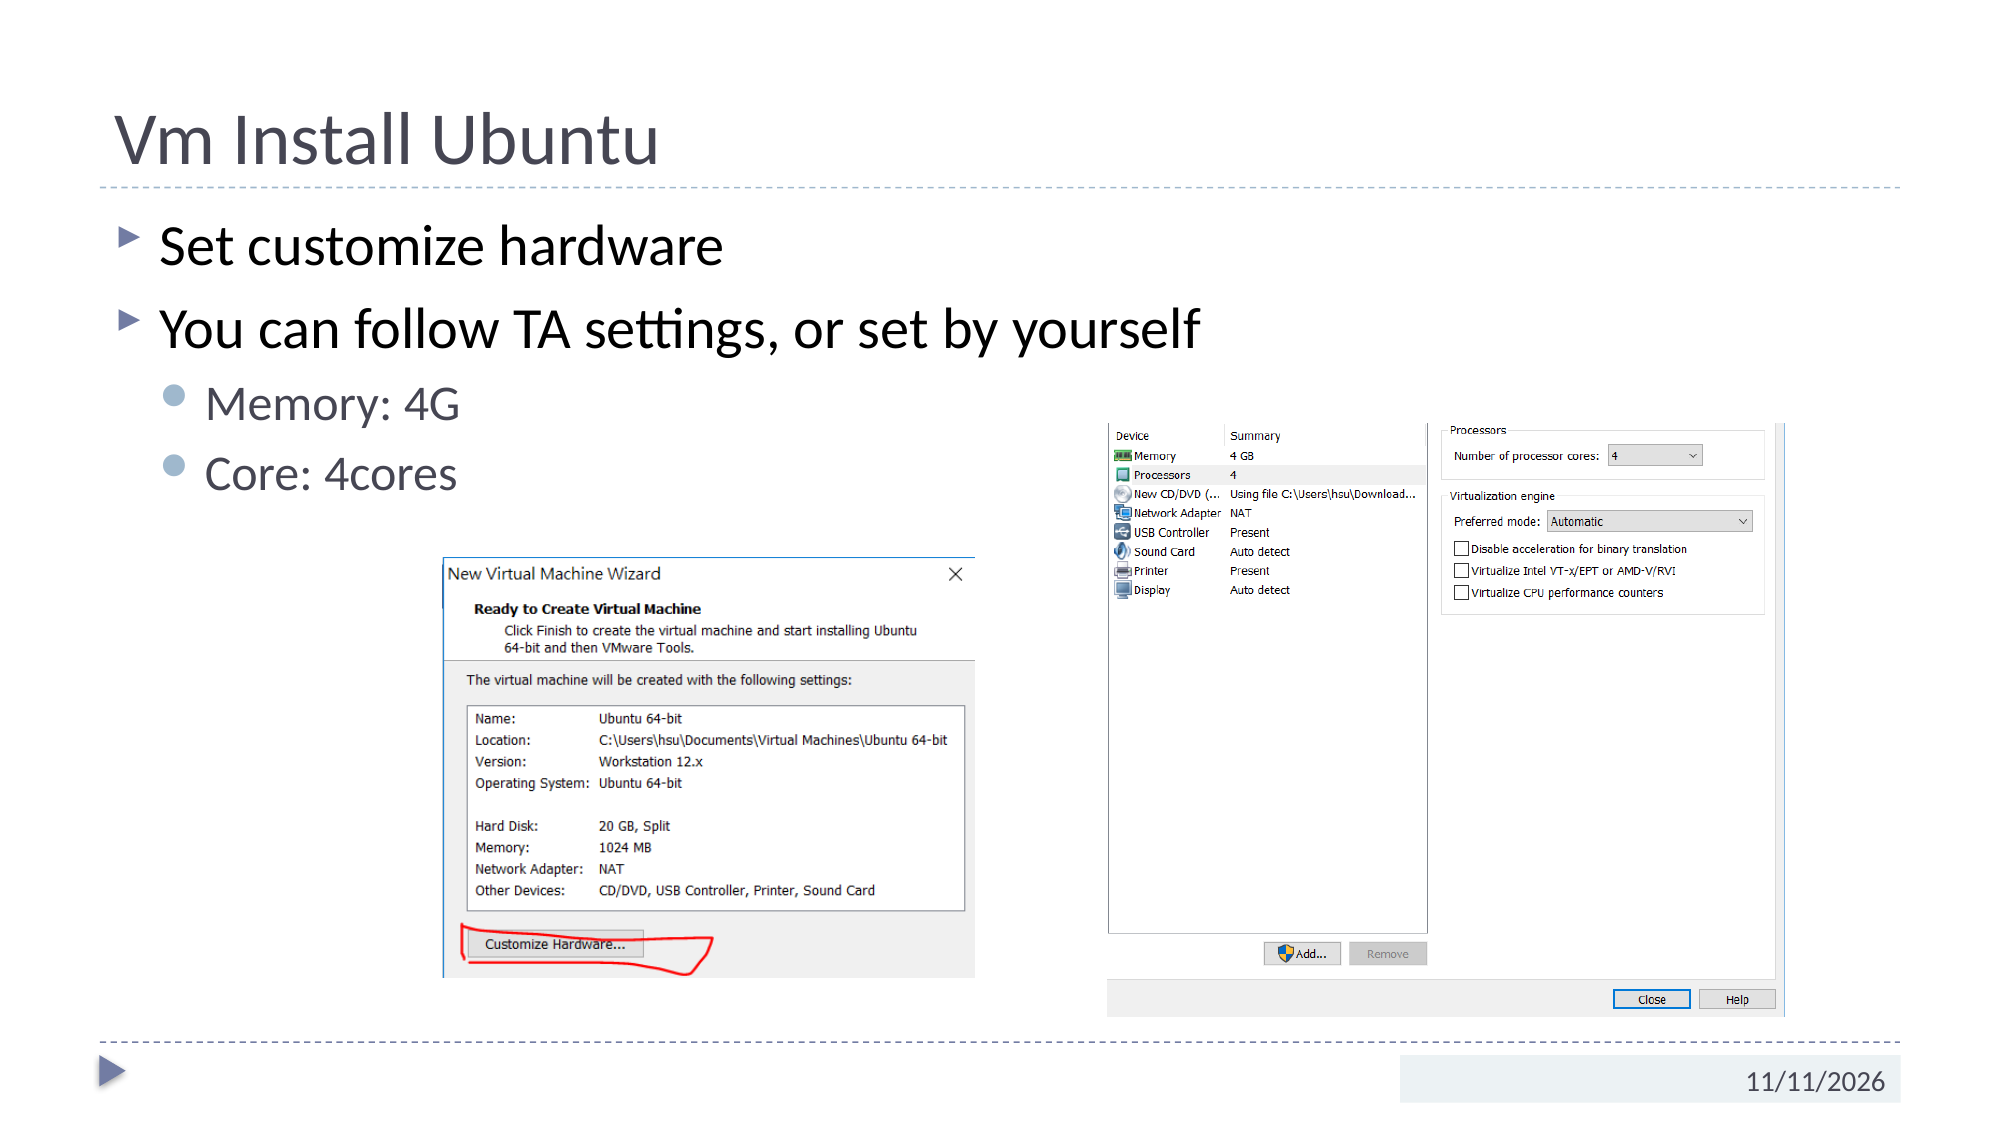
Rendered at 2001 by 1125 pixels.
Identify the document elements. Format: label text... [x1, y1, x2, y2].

list Set customize hardware You can follow TA settings, or set by yourself Memory: 4G Core: 4cores [99, 200, 1900, 1010]
picture [442, 556, 976, 978]
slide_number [1400, 1055, 1901, 1103]
title Vm Install Ubuntu [99, 24, 1900, 188]
picture [1106, 423, 1786, 1017]
